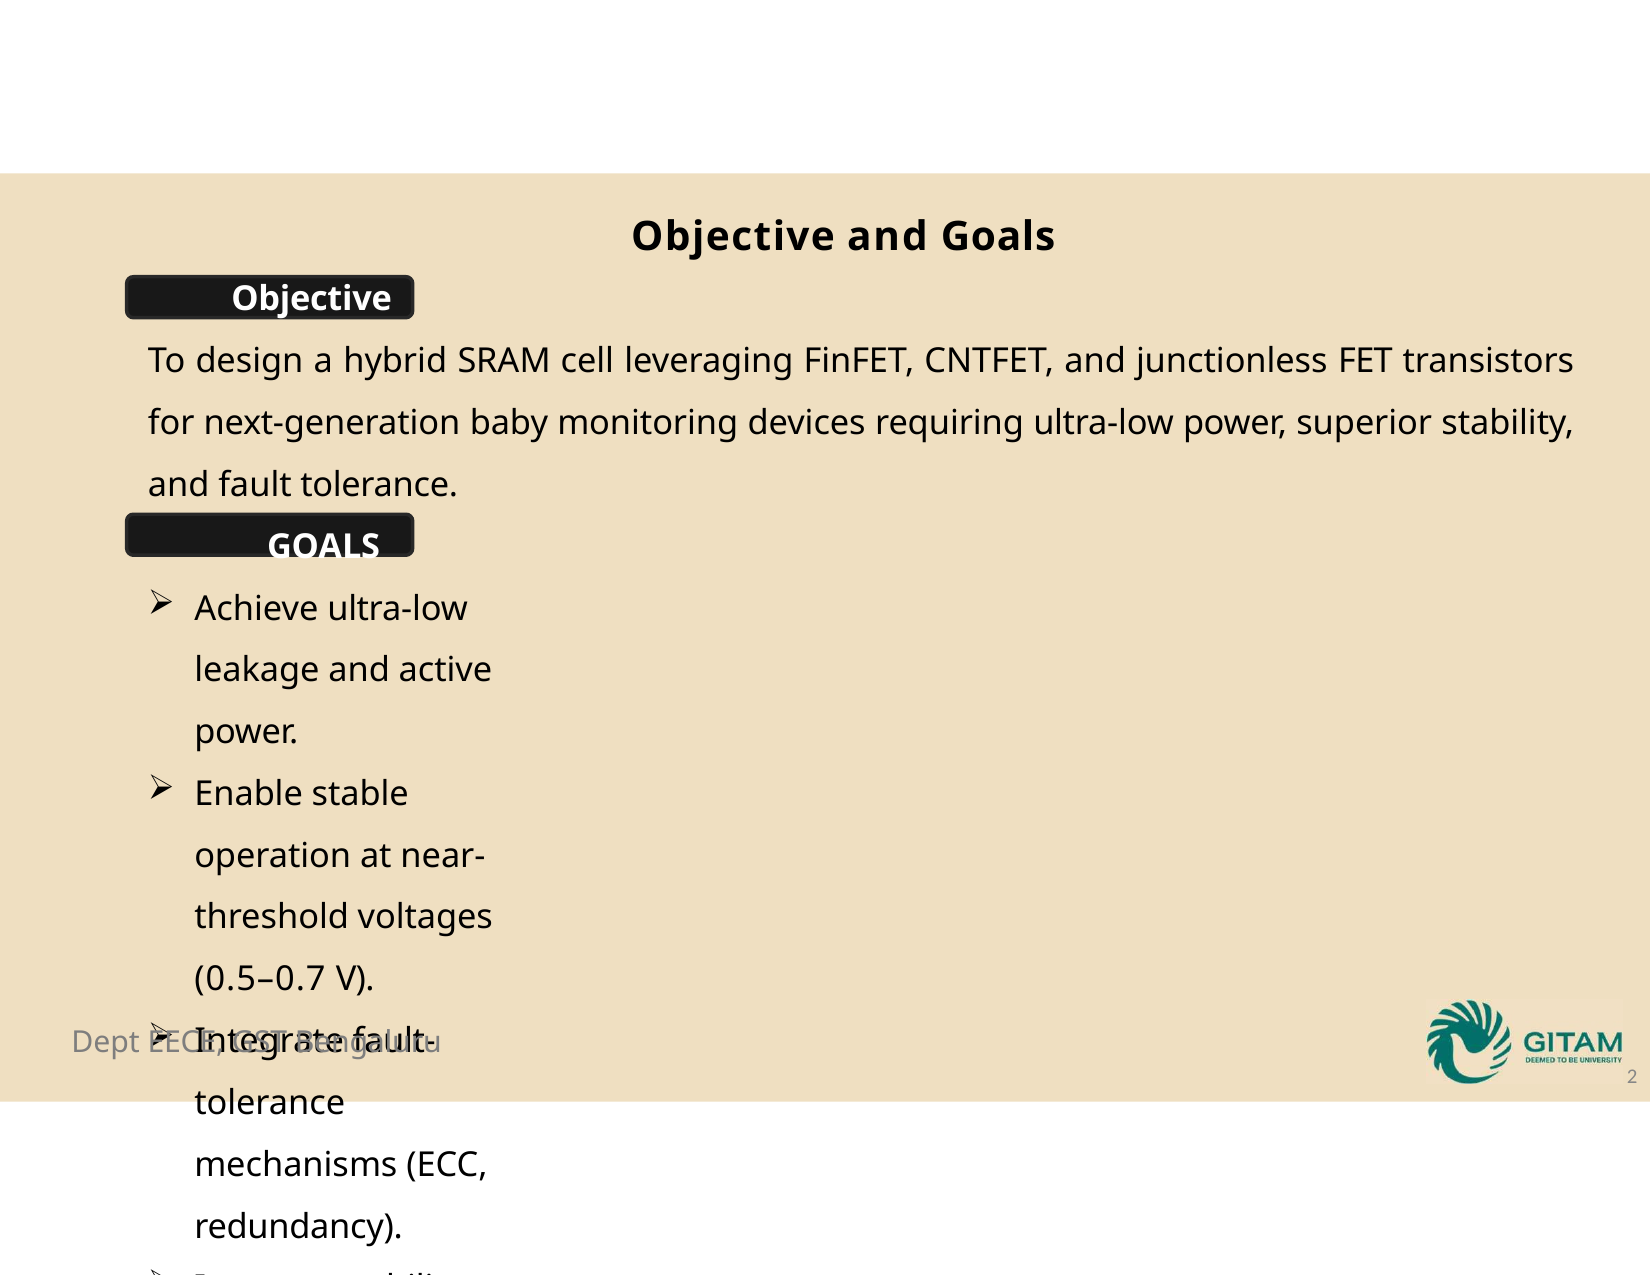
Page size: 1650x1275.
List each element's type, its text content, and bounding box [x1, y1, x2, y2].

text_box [124, 274, 415, 320]
picture [1426, 999, 1623, 1084]
title Objective and Goals [403, 207, 1290, 274]
slide_number 2 [1620, 1066, 1646, 1275]
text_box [124, 512, 415, 558]
text_box Objective To design a hybrid SRAM cell leveraging FinFET, CNTFET, and junctionless FET transistors for next-generation baby monitoring devices requiring ultra-low power, superior stability, and fault tolerance. GOALS Achieve ultra-low leakage and active power. Enable stable operation at near-threshold voltages (0.5–0.7 V). Integrate fault-tolerance mechanisms (ECC, redundancy). Improve stability against process variation and aging. Additional Goals Extend battery life of wearable devices. Ensure reliable long-term health monitoring. [124, 274, 1575, 1275]
footer Dept EECE, GST Bengaluru [69, 1017, 452, 1275]
